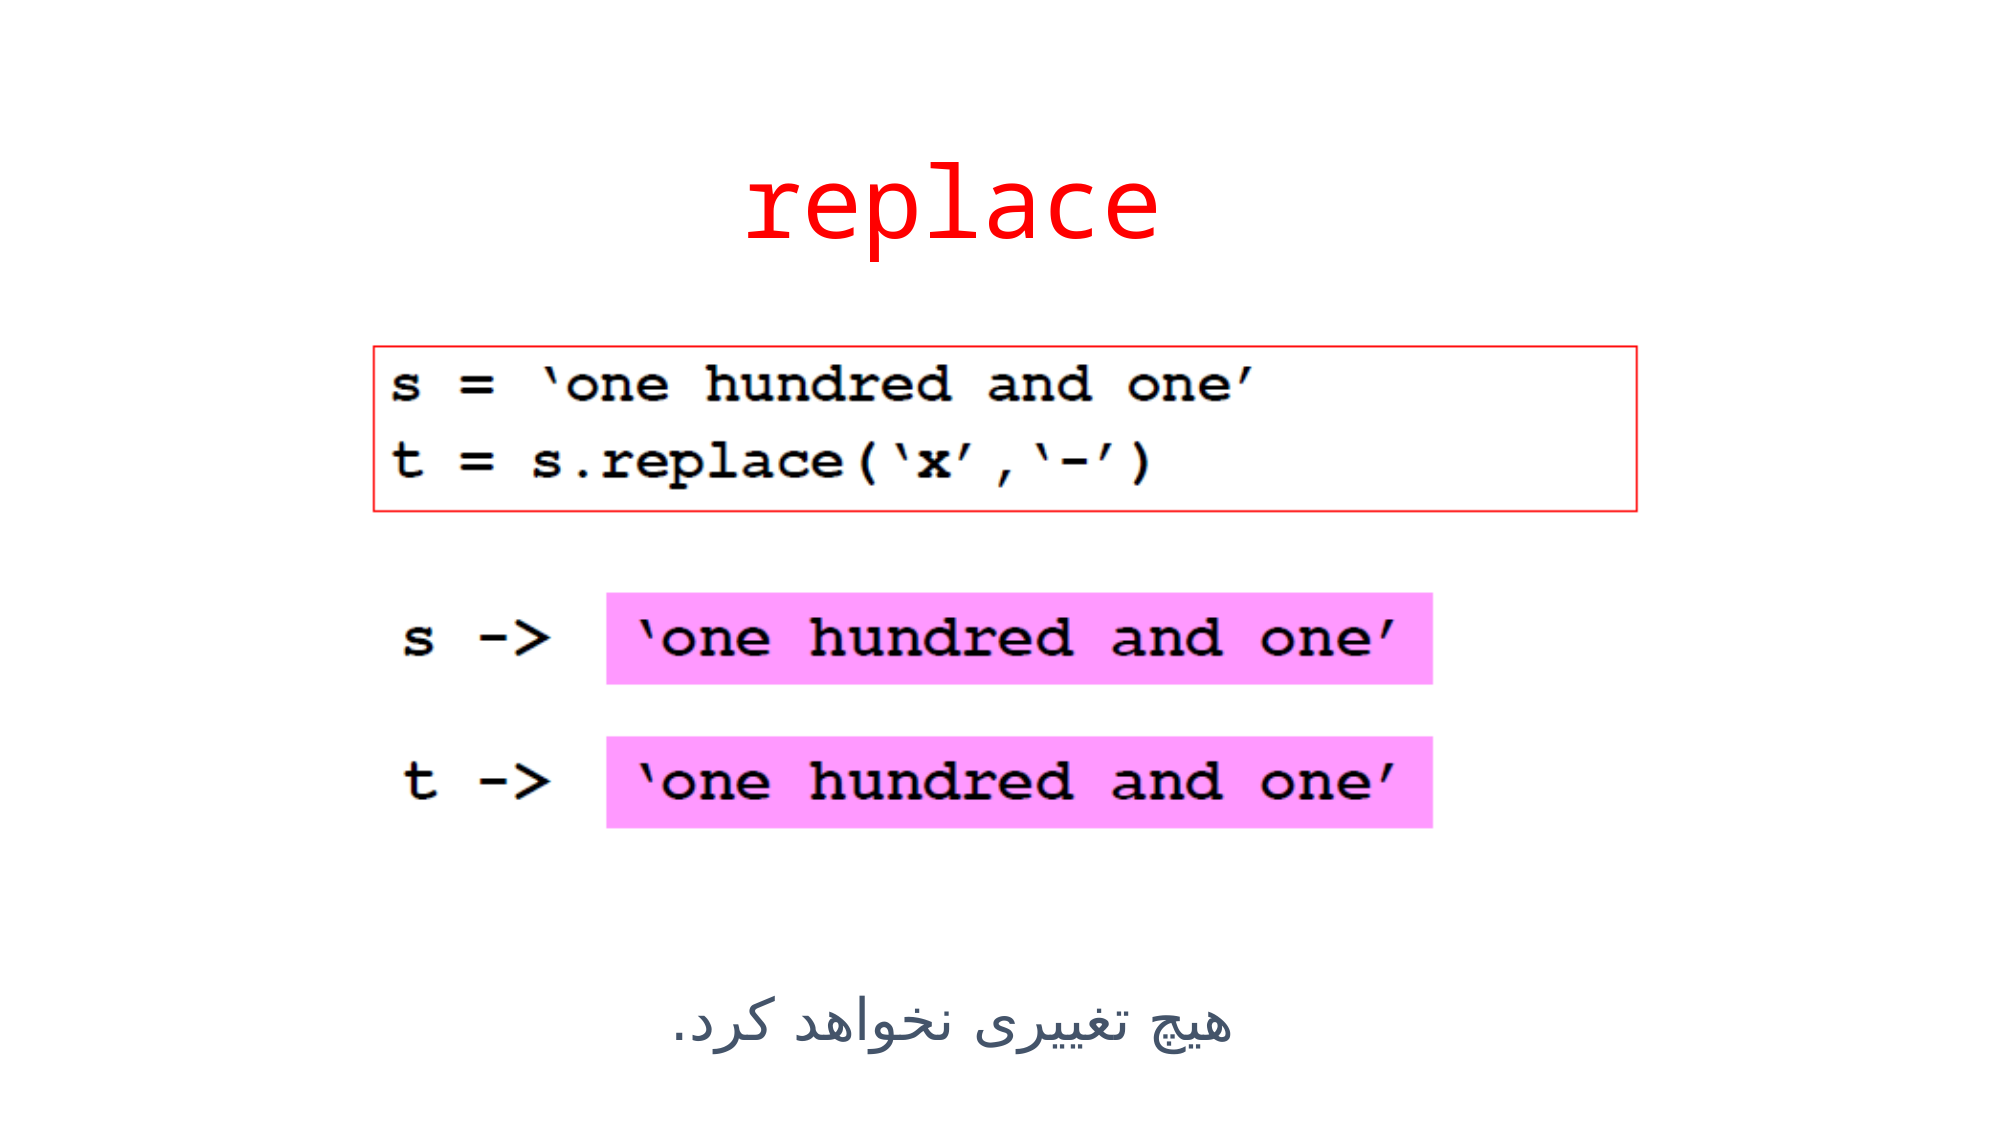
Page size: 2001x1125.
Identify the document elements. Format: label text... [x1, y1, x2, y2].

text_box هیچ تغییری نخواهد کرد. [603, 949, 1303, 1061]
picture [337, 298, 1665, 892]
title replace [202, 20, 1703, 268]
